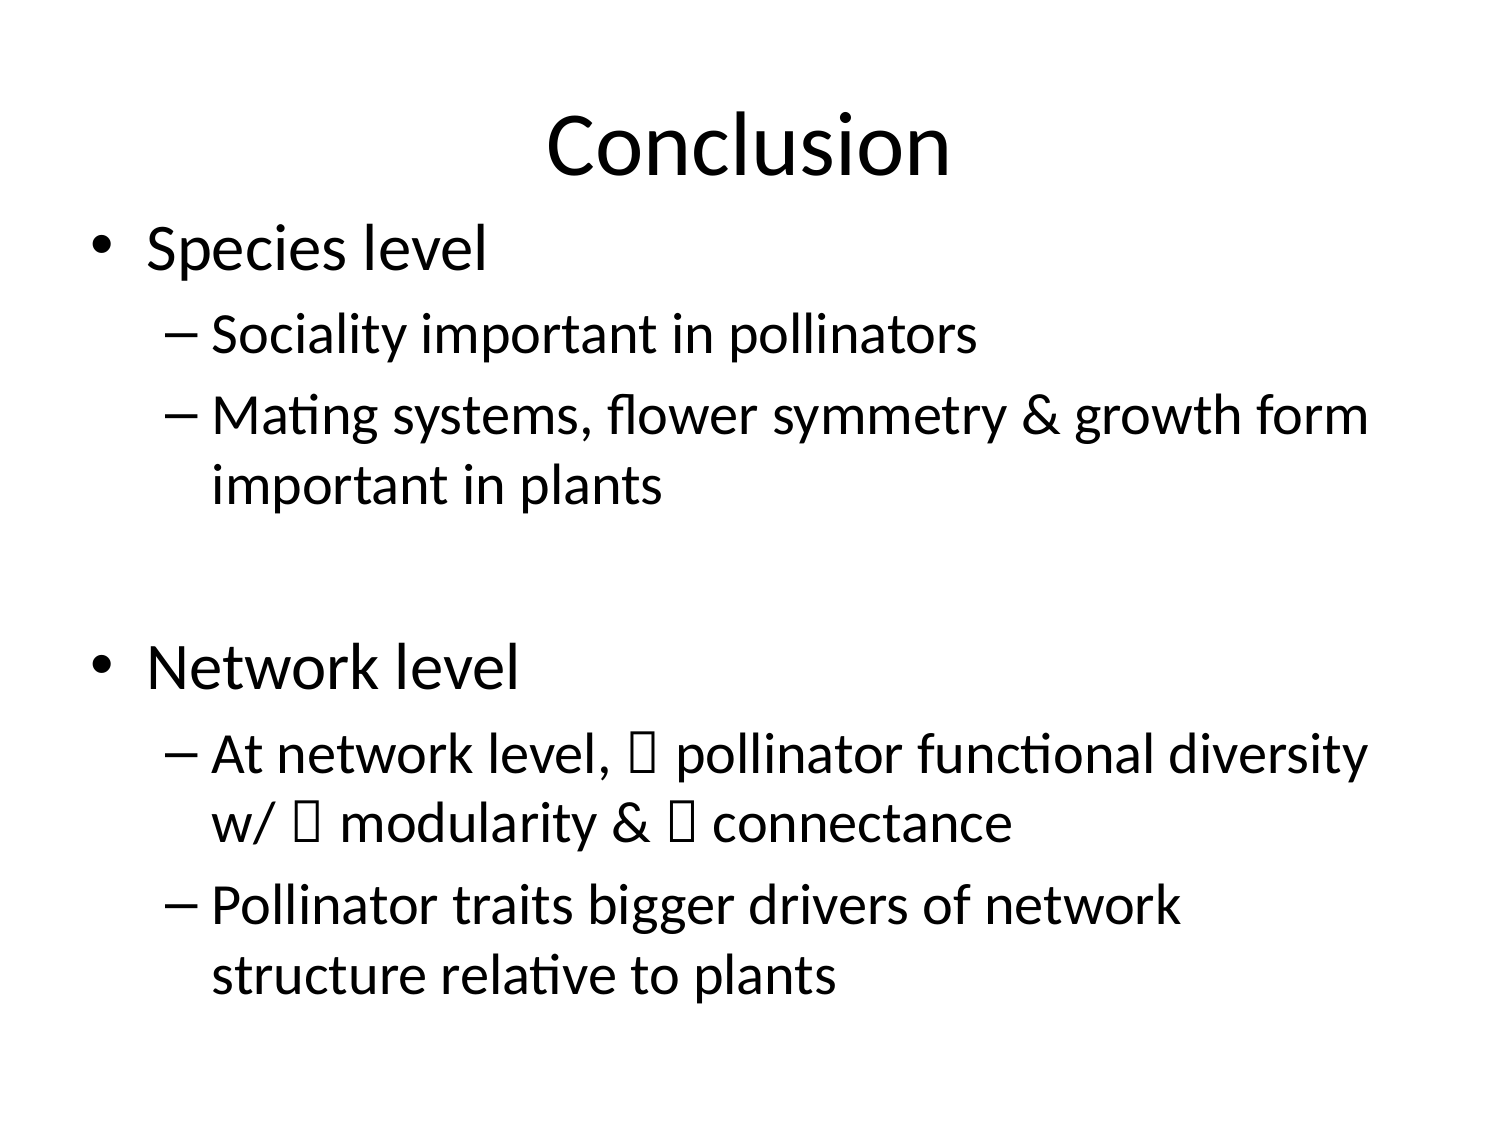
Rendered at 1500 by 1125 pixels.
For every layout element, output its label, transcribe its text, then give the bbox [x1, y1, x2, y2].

title Conclusion [75, 45, 1425, 195]
list Species level Sociality important in pollinators Mating systems, flower symmetry & growth form important in plants Network level At network level,  pollinator functional diversity w/  modularity &  connectance Pollinator traits bigger drivers of network structure relative to plants [75, 195, 1425, 1089]
